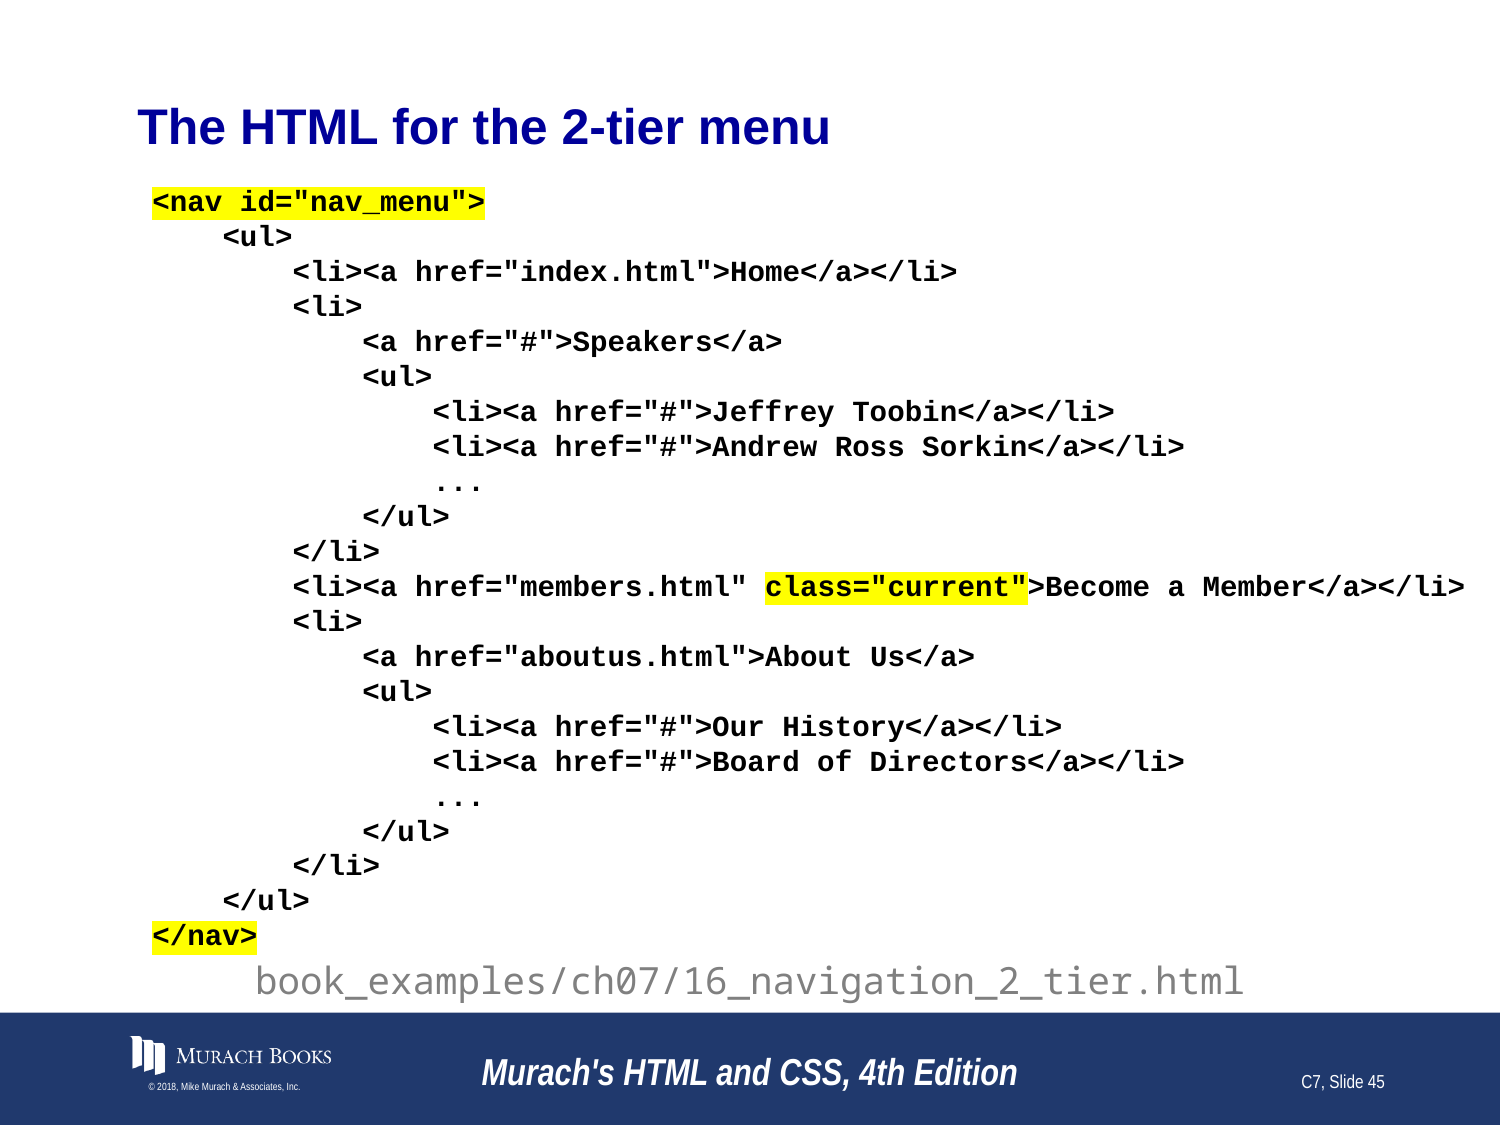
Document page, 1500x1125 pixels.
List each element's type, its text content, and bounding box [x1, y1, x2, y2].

footer © 2018, Mike Murach & Associates, Inc. [0, 1025, 450, 1100]
text_box book_examples/ch07/16_navigation_2_tier.html [0, 949, 1500, 1010]
title The HTML for the 2-tier menu [137, 94, 1338, 156]
slide_number Murach's HTML and CSS, 4th Edition [450, 1025, 1050, 1100]
list <nav id="nav_menu"> <ul> <li><a href="index.html">Home</a></li> <li> <a href="#">Speakers</a> <ul> <li><a href="#">Jeffrey Toobin</a></li> <li><a href="#">Andrew Ross Sorkin</a></li> ... </ul> </li> <li><a href="members.html" class="current">Become a Member</a></li> <li> <a href="aboutus.html">About Us</a> <ul> <li><a href="#">Our History</a></li> <li><a href="#">Board of Directors</a></li> ... </ul> </li> </ul> </nav> [137, 174, 1500, 949]
slide_number C7, Slide 45 [1087, 1025, 1400, 1100]
